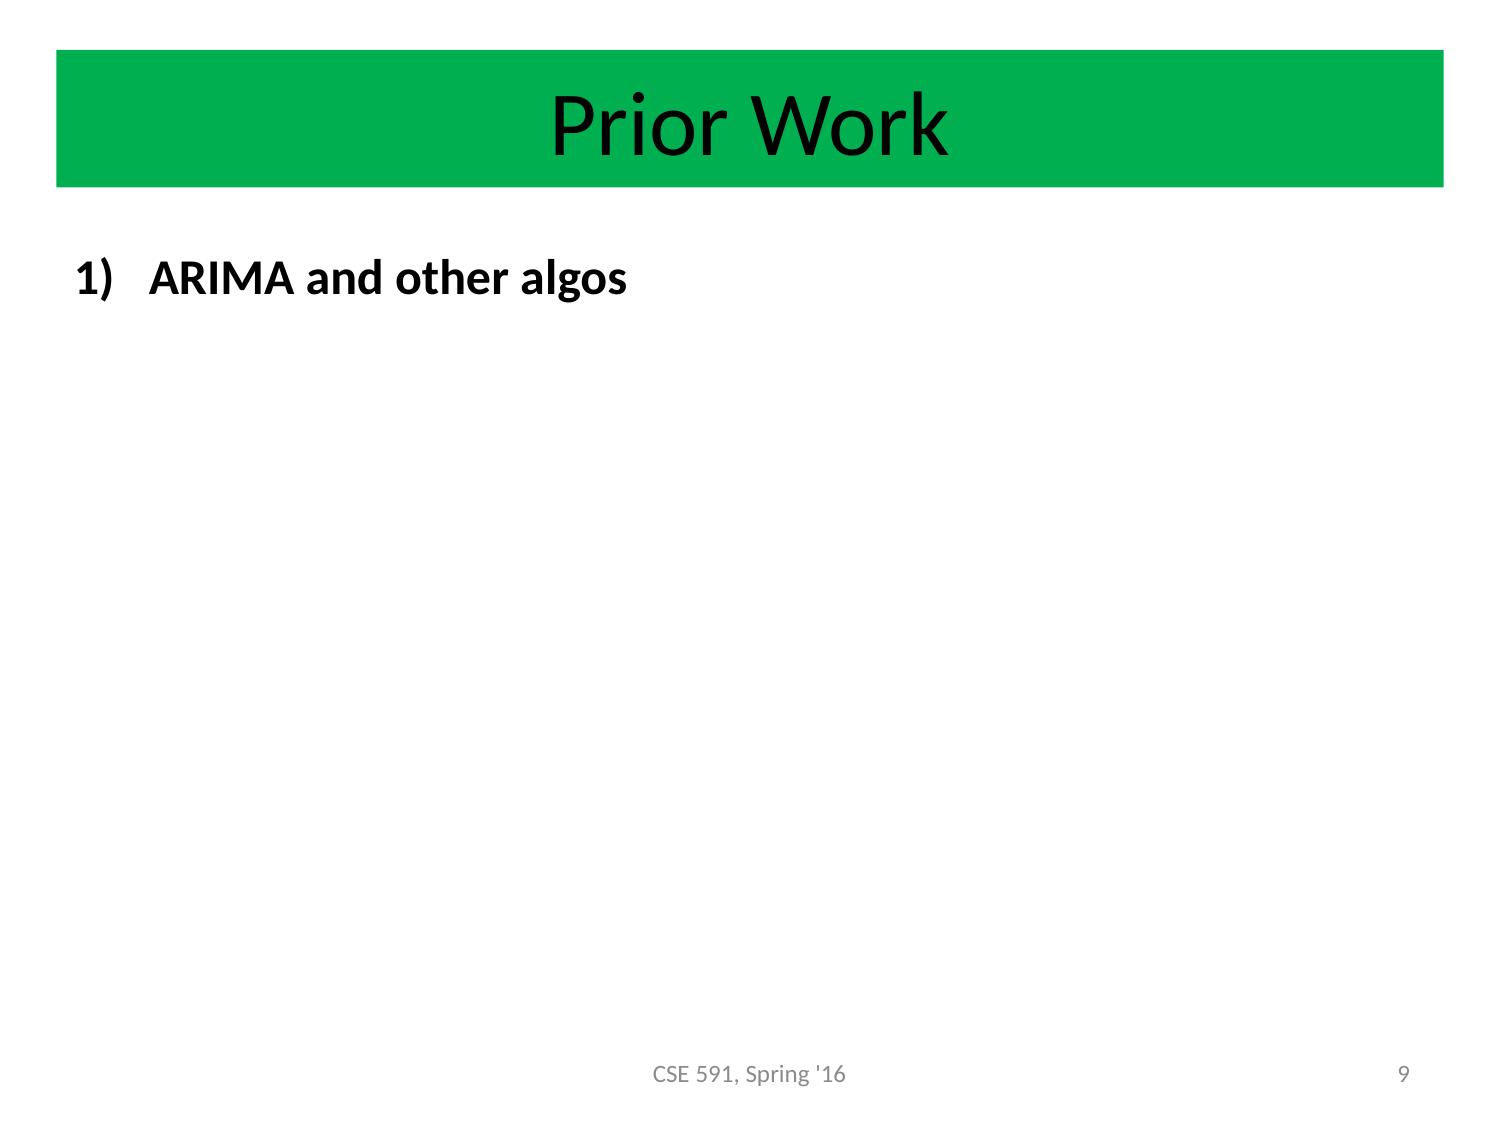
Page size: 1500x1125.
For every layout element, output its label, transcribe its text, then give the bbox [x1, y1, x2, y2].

slide_number 9 [1074, 1042, 1425, 1103]
subtitle ARIMA and other algos [58, 237, 1388, 1043]
footer CSE 591, Spring '16 [512, 1042, 988, 1103]
text_box Prior Work [56, 49, 1444, 188]
